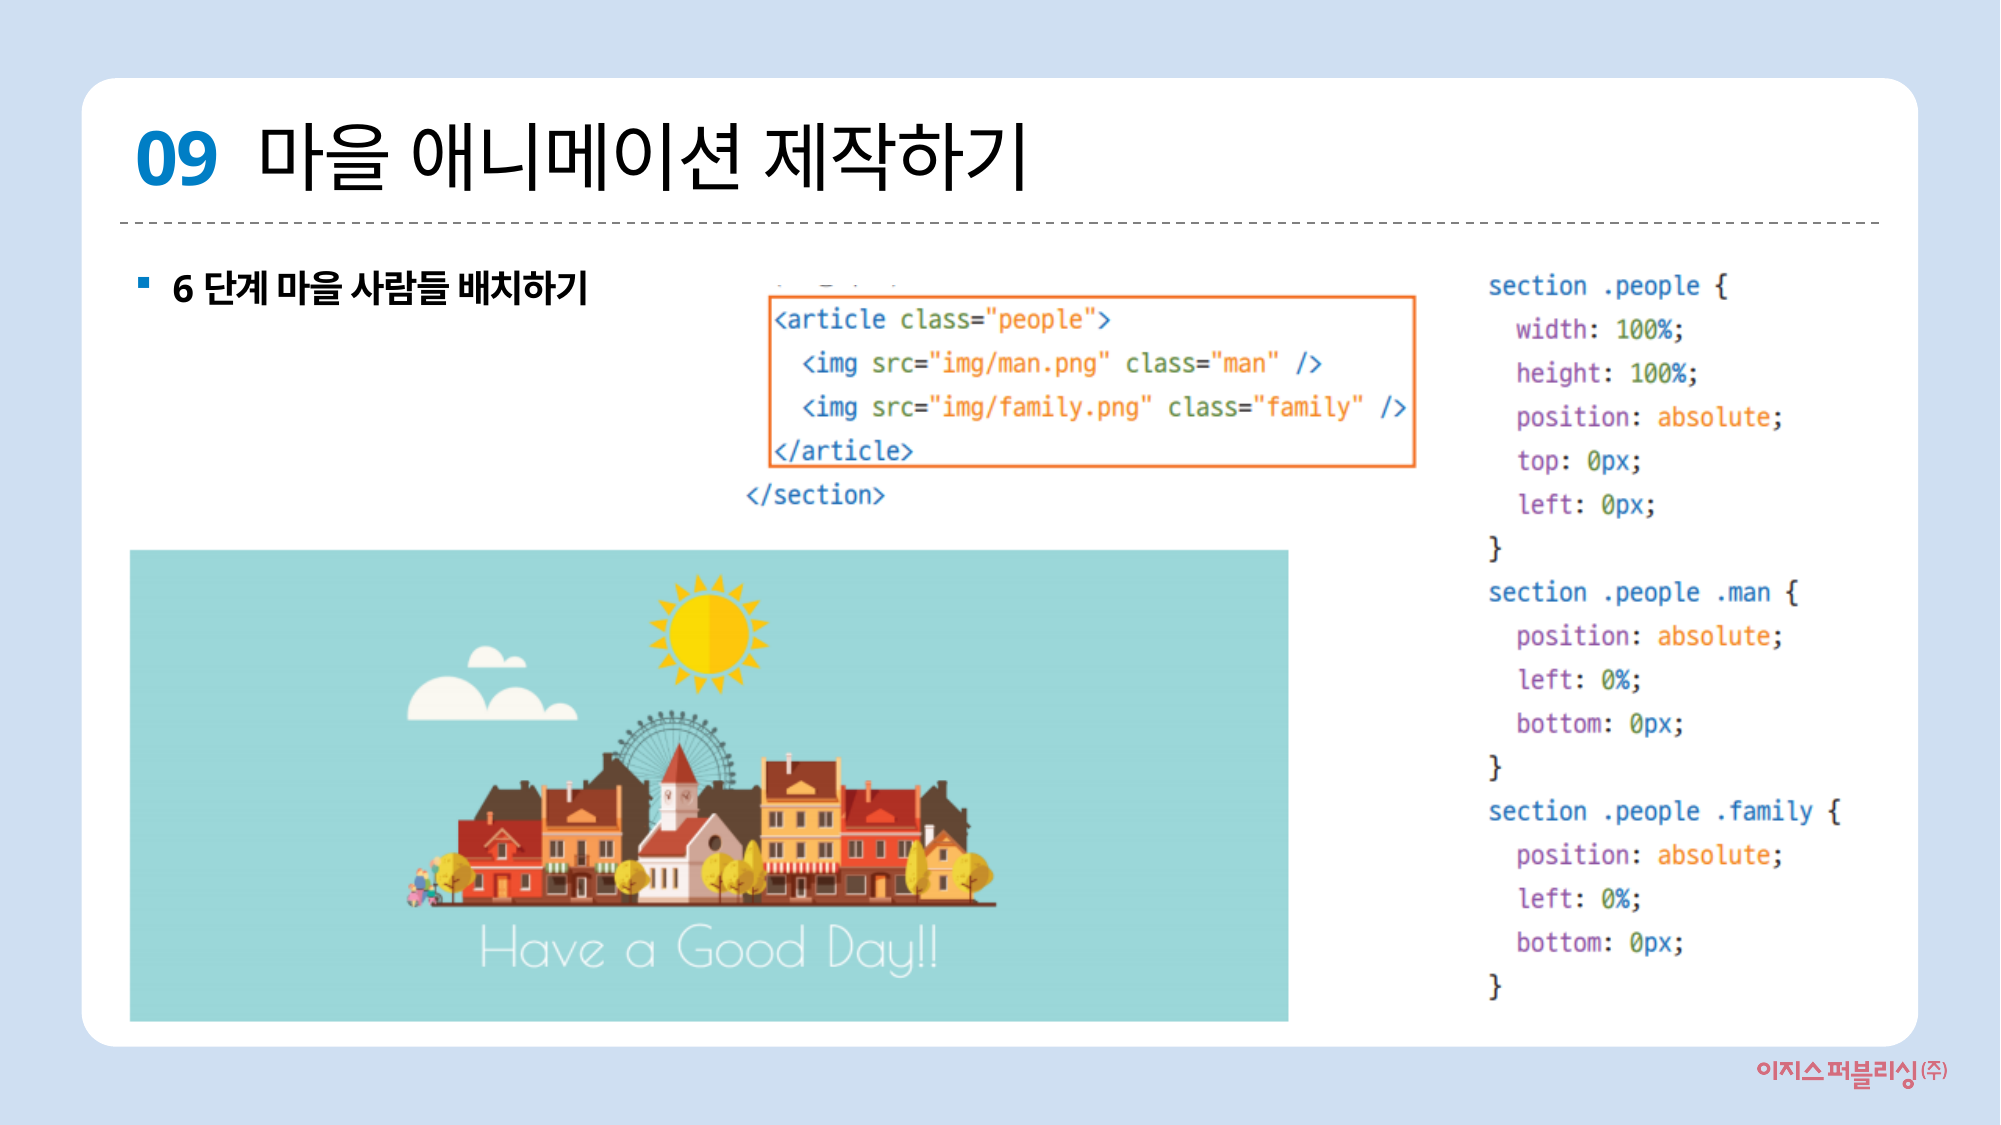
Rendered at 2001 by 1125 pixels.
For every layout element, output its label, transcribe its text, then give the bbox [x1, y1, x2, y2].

picture [1476, 264, 1859, 1010]
picture [736, 285, 1431, 517]
picture [124, 544, 1295, 1025]
title 09 마을 애니메이션 제작하기 [120, 109, 1880, 209]
list 6단계 마을 사람들 배치하기 [120, 257, 1050, 1025]
